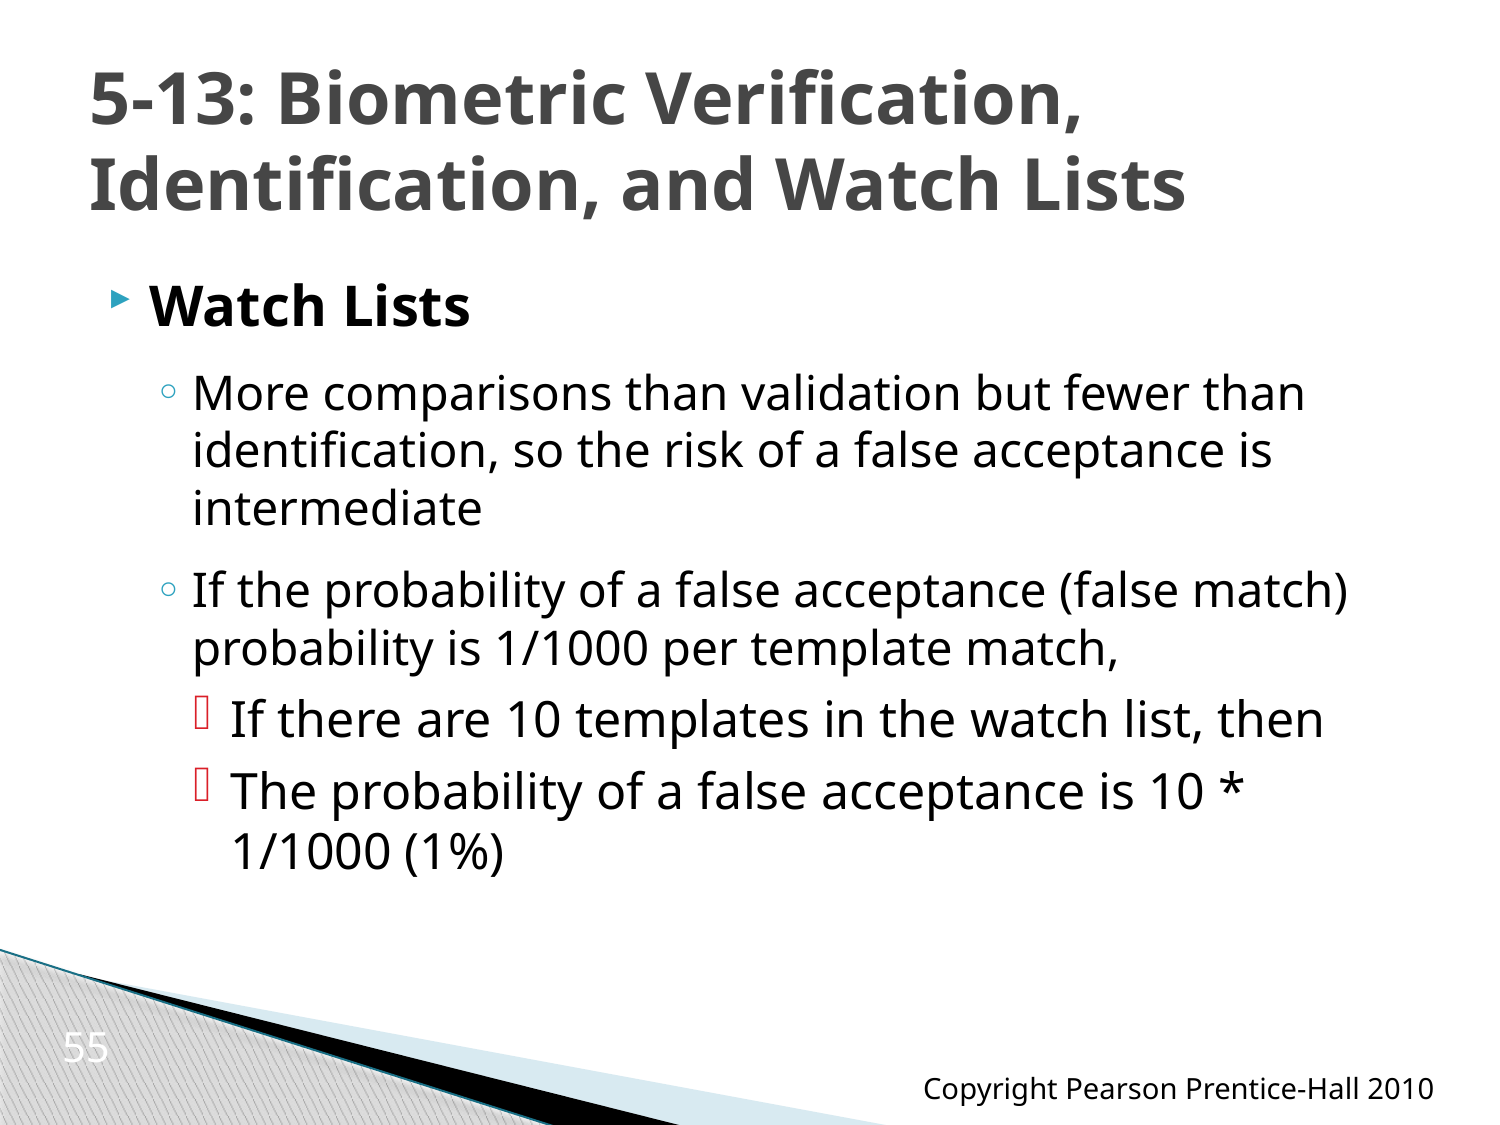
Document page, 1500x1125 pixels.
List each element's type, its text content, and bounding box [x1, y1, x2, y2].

title 5-13: Biometric Verification, Identification, and Watch Lists [75, 45, 1425, 233]
footer Copyright Pearson Prentice-Hall 2010 [737, 1052, 1450, 1113]
list Watch Lists More comparisons than validation but fewer than identification, so the risk of a false acceptance is intermediate If the probability of a false acceptance (false match) probability is 1/1000 per template match, If there are 10 templates in the watch list, then The probability of a false acceptance is 10 * 1/1000 (1%) [74, 262, 1426, 986]
slide_number 55 [0, 1025, 125, 1085]
